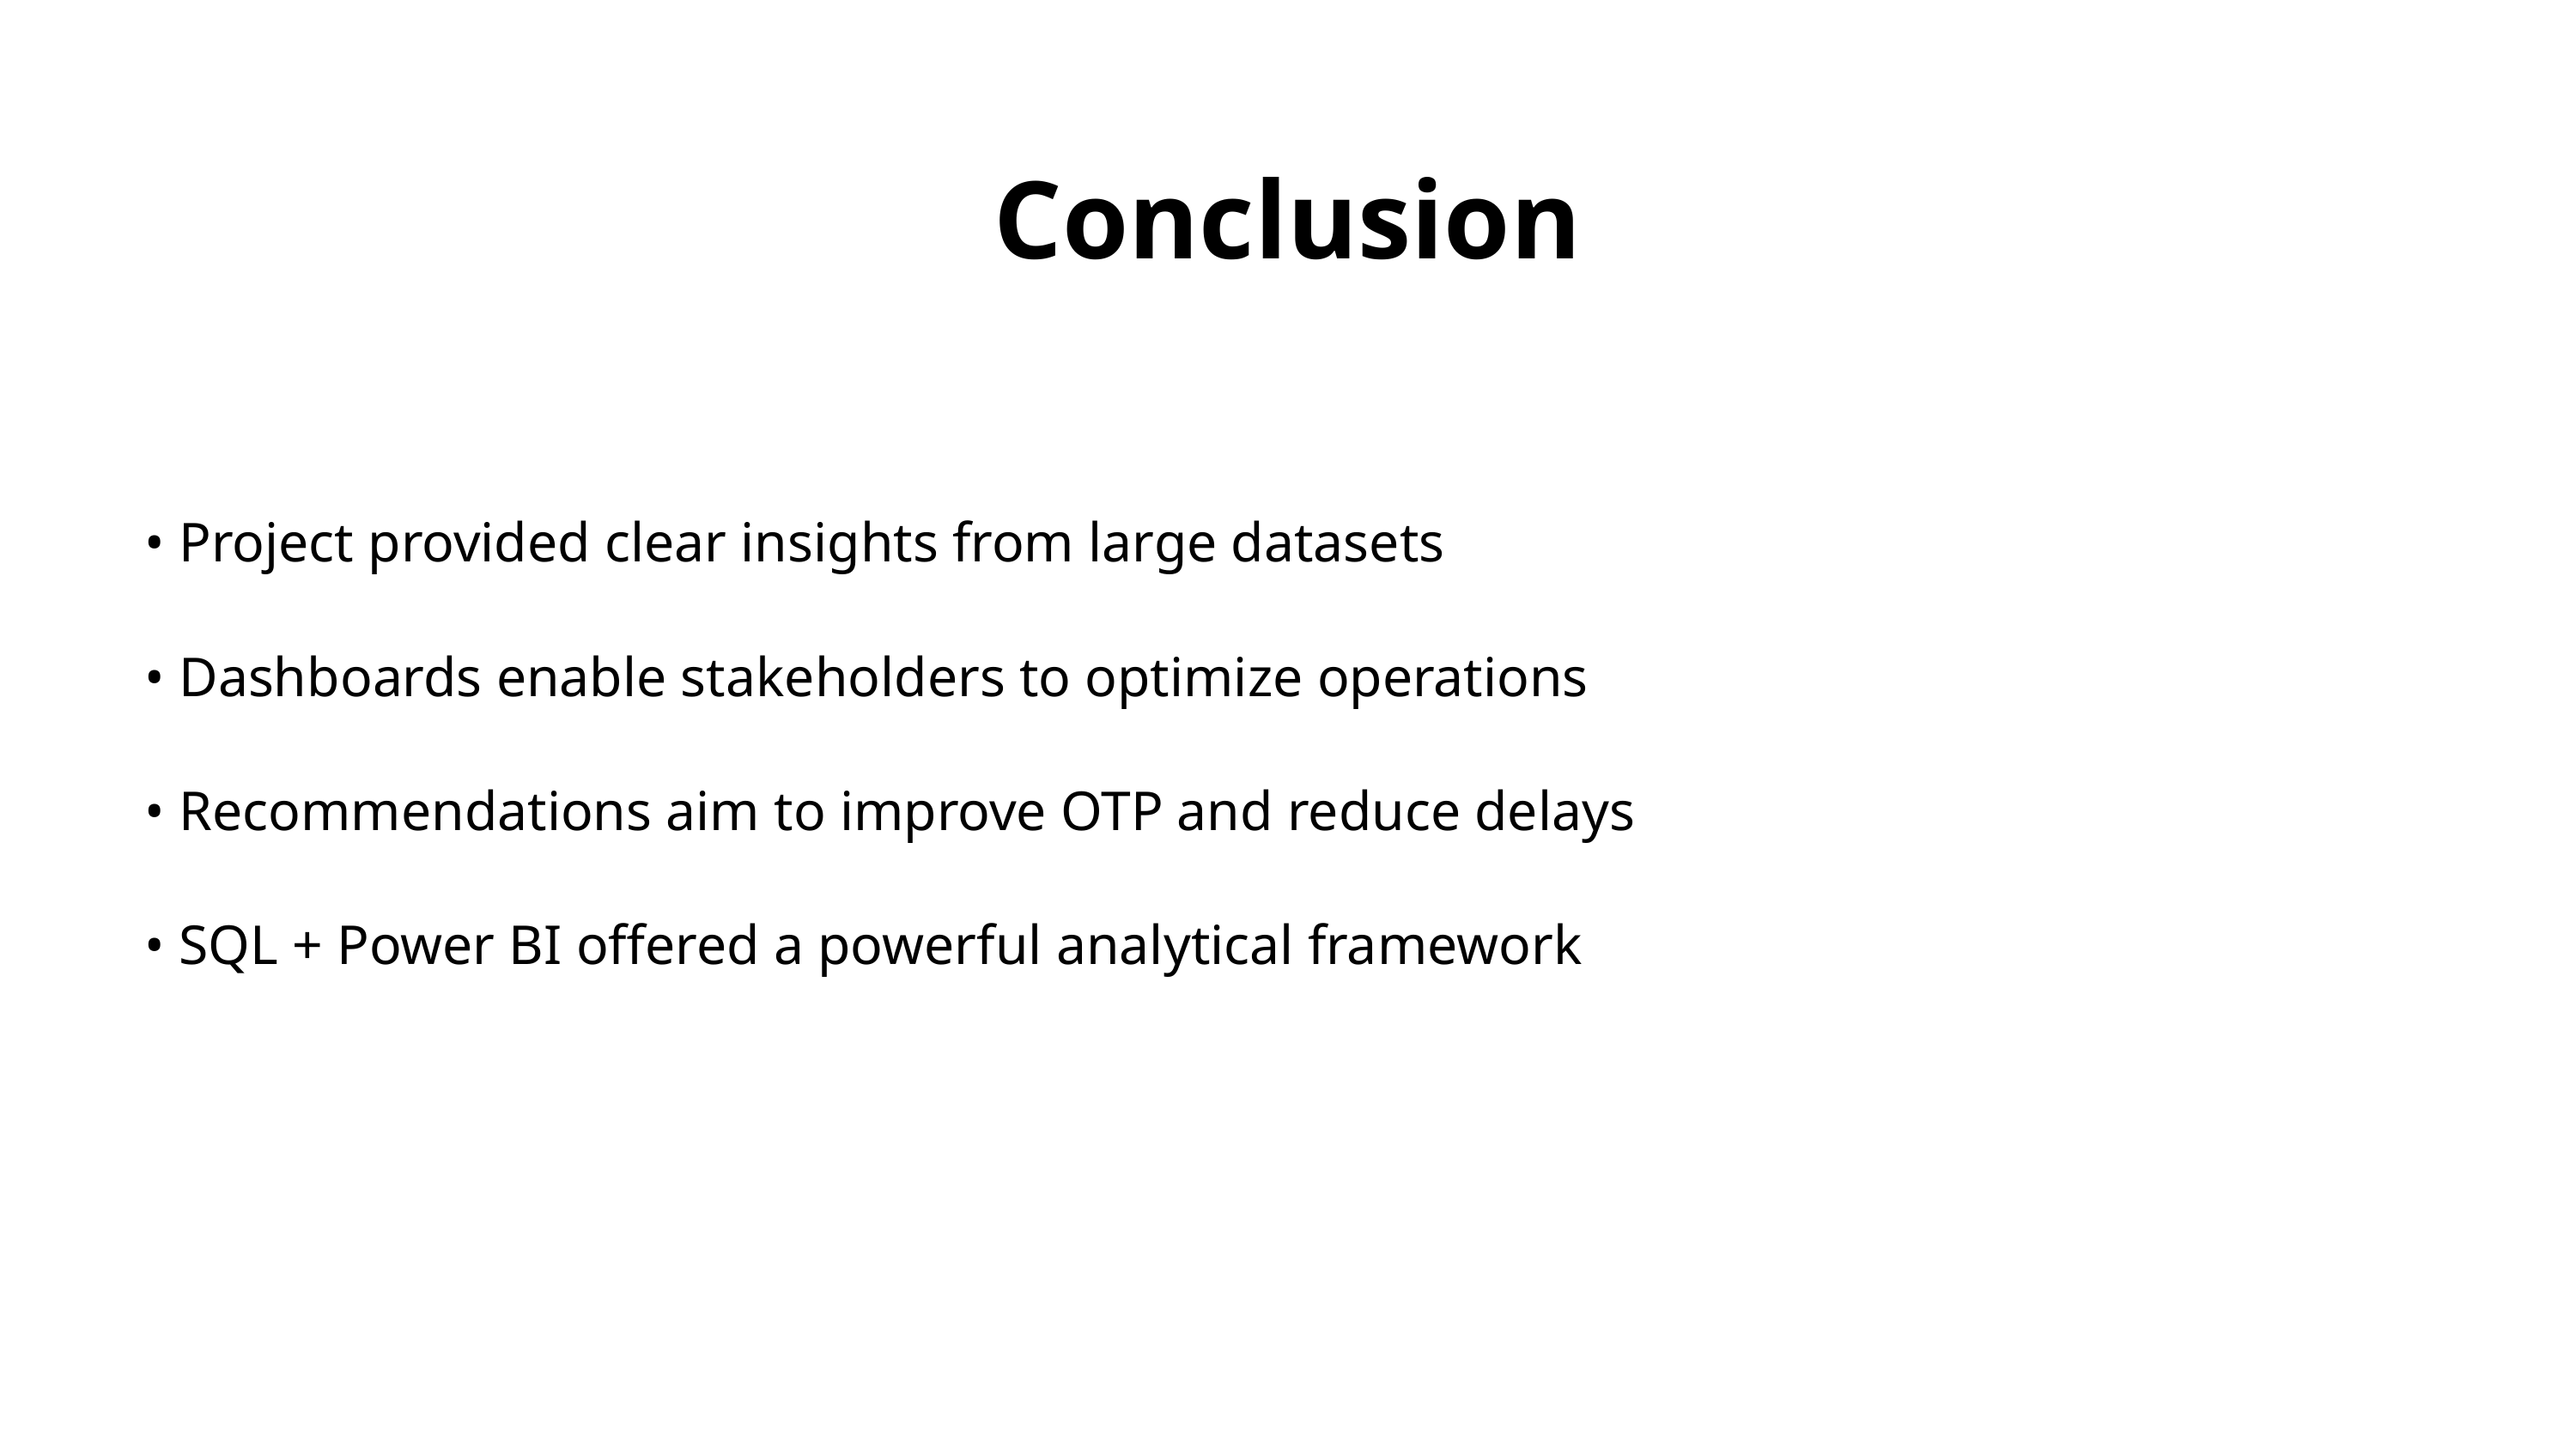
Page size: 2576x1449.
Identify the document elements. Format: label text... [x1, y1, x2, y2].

text_box Conclusion [144, 130, 2432, 281]
text_box • Project provided clear insights from large datasets • Dashboards enable stakeholders to optimize operations • Recommendations aim to improve OTP and reduce delays • SQL + Power BI offered a powerful analytical framework [144, 438, 2077, 975]
